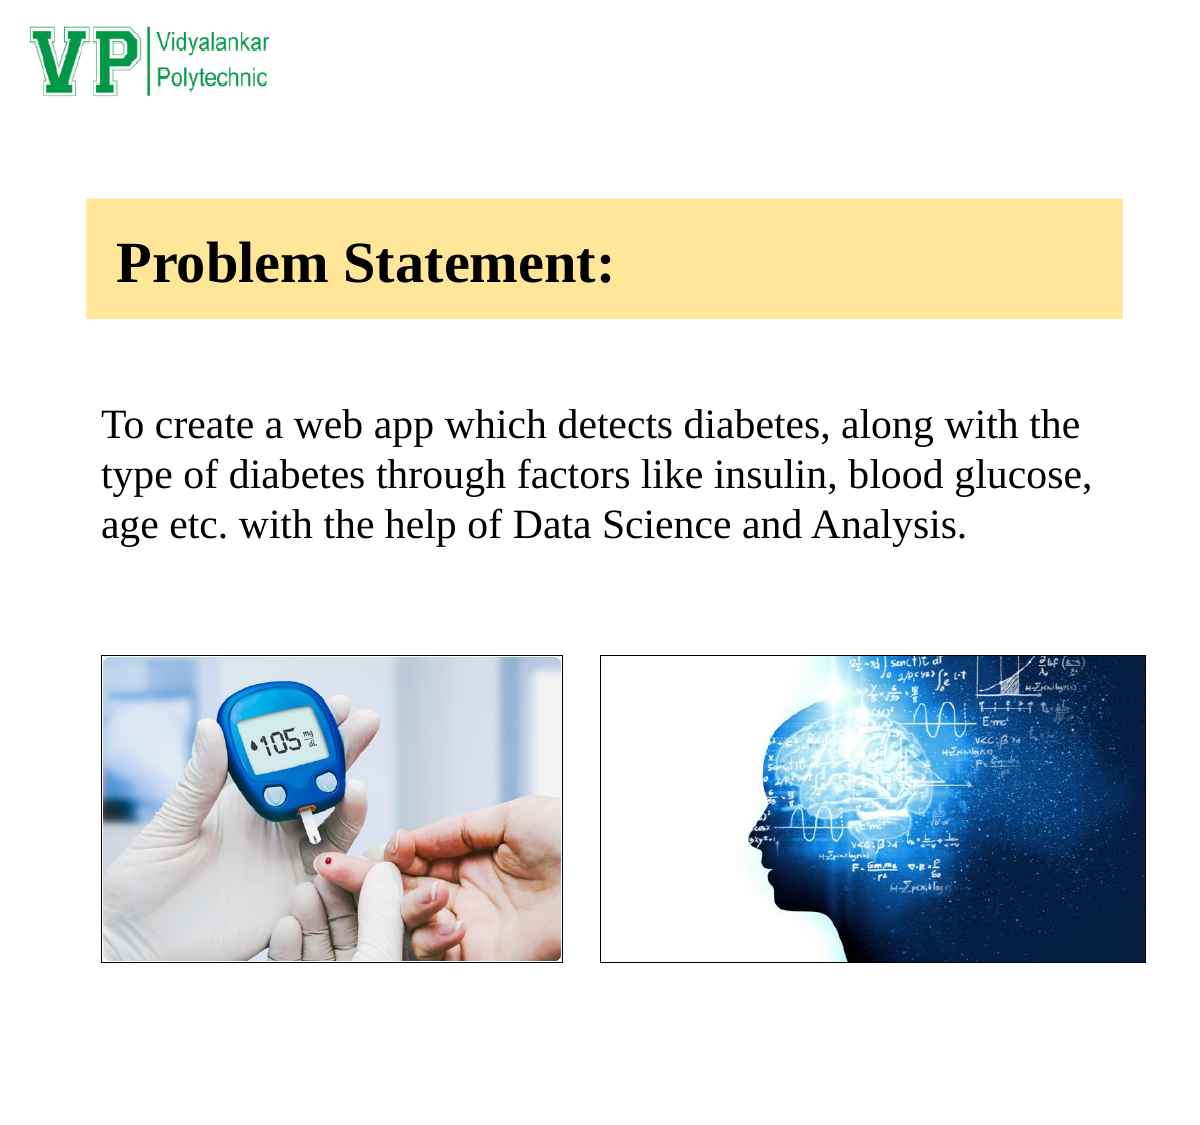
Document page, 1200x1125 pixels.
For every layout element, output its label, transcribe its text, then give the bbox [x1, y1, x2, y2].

text_box [85, 198, 1124, 320]
picture [21, 5, 273, 129]
text_box Problem Statement: [101, 216, 1001, 302]
text_box To create a web app which detects diabetes, along with the type of diabetes through factors like insulin, blood glucose, age etc. with the help of Data Science and Analysis. [86, 389, 1141, 554]
picture [101, 655, 563, 963]
picture [599, 655, 1145, 963]
